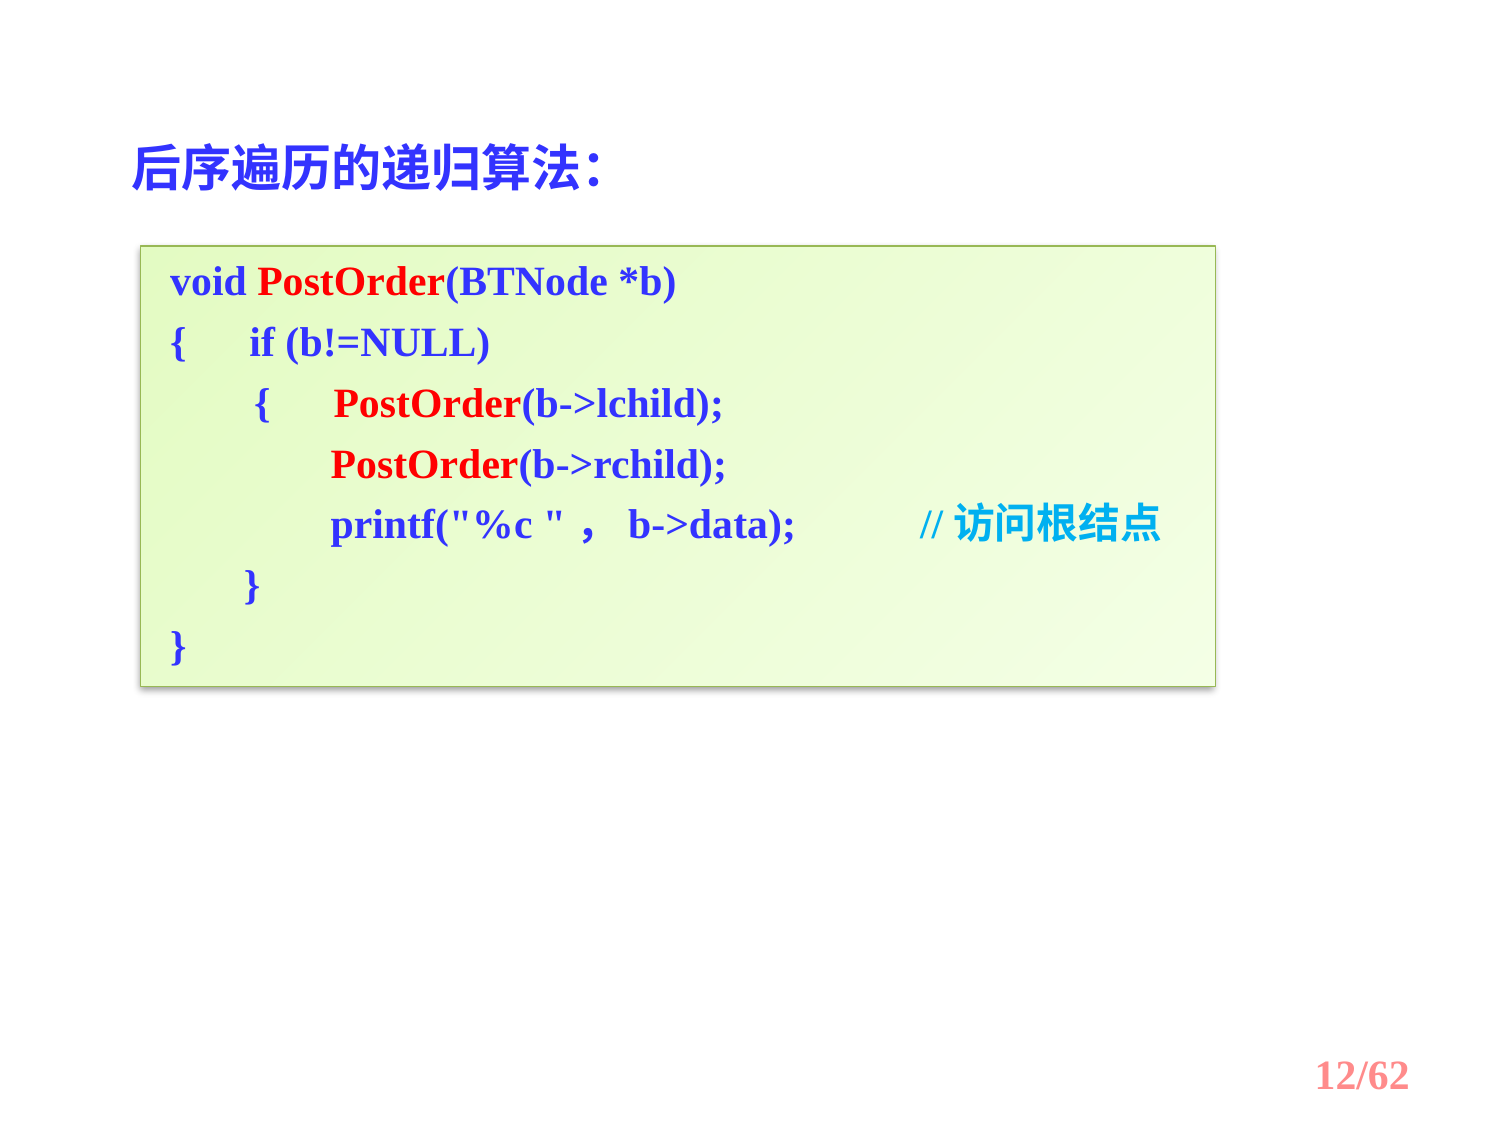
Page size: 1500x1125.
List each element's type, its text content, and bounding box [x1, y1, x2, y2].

slide_number 12/62 [1074, 1042, 1425, 1103]
text_box void PostOrder(BTNode *b) { if (b!=NULL) { PostOrder(b->lchild); PostOrder(b->rchild); printf("%c "，b->data); //访问根结点 } } [140, 245, 1216, 687]
text_box 后序遍历的递归算法： [93, 140, 732, 204]
